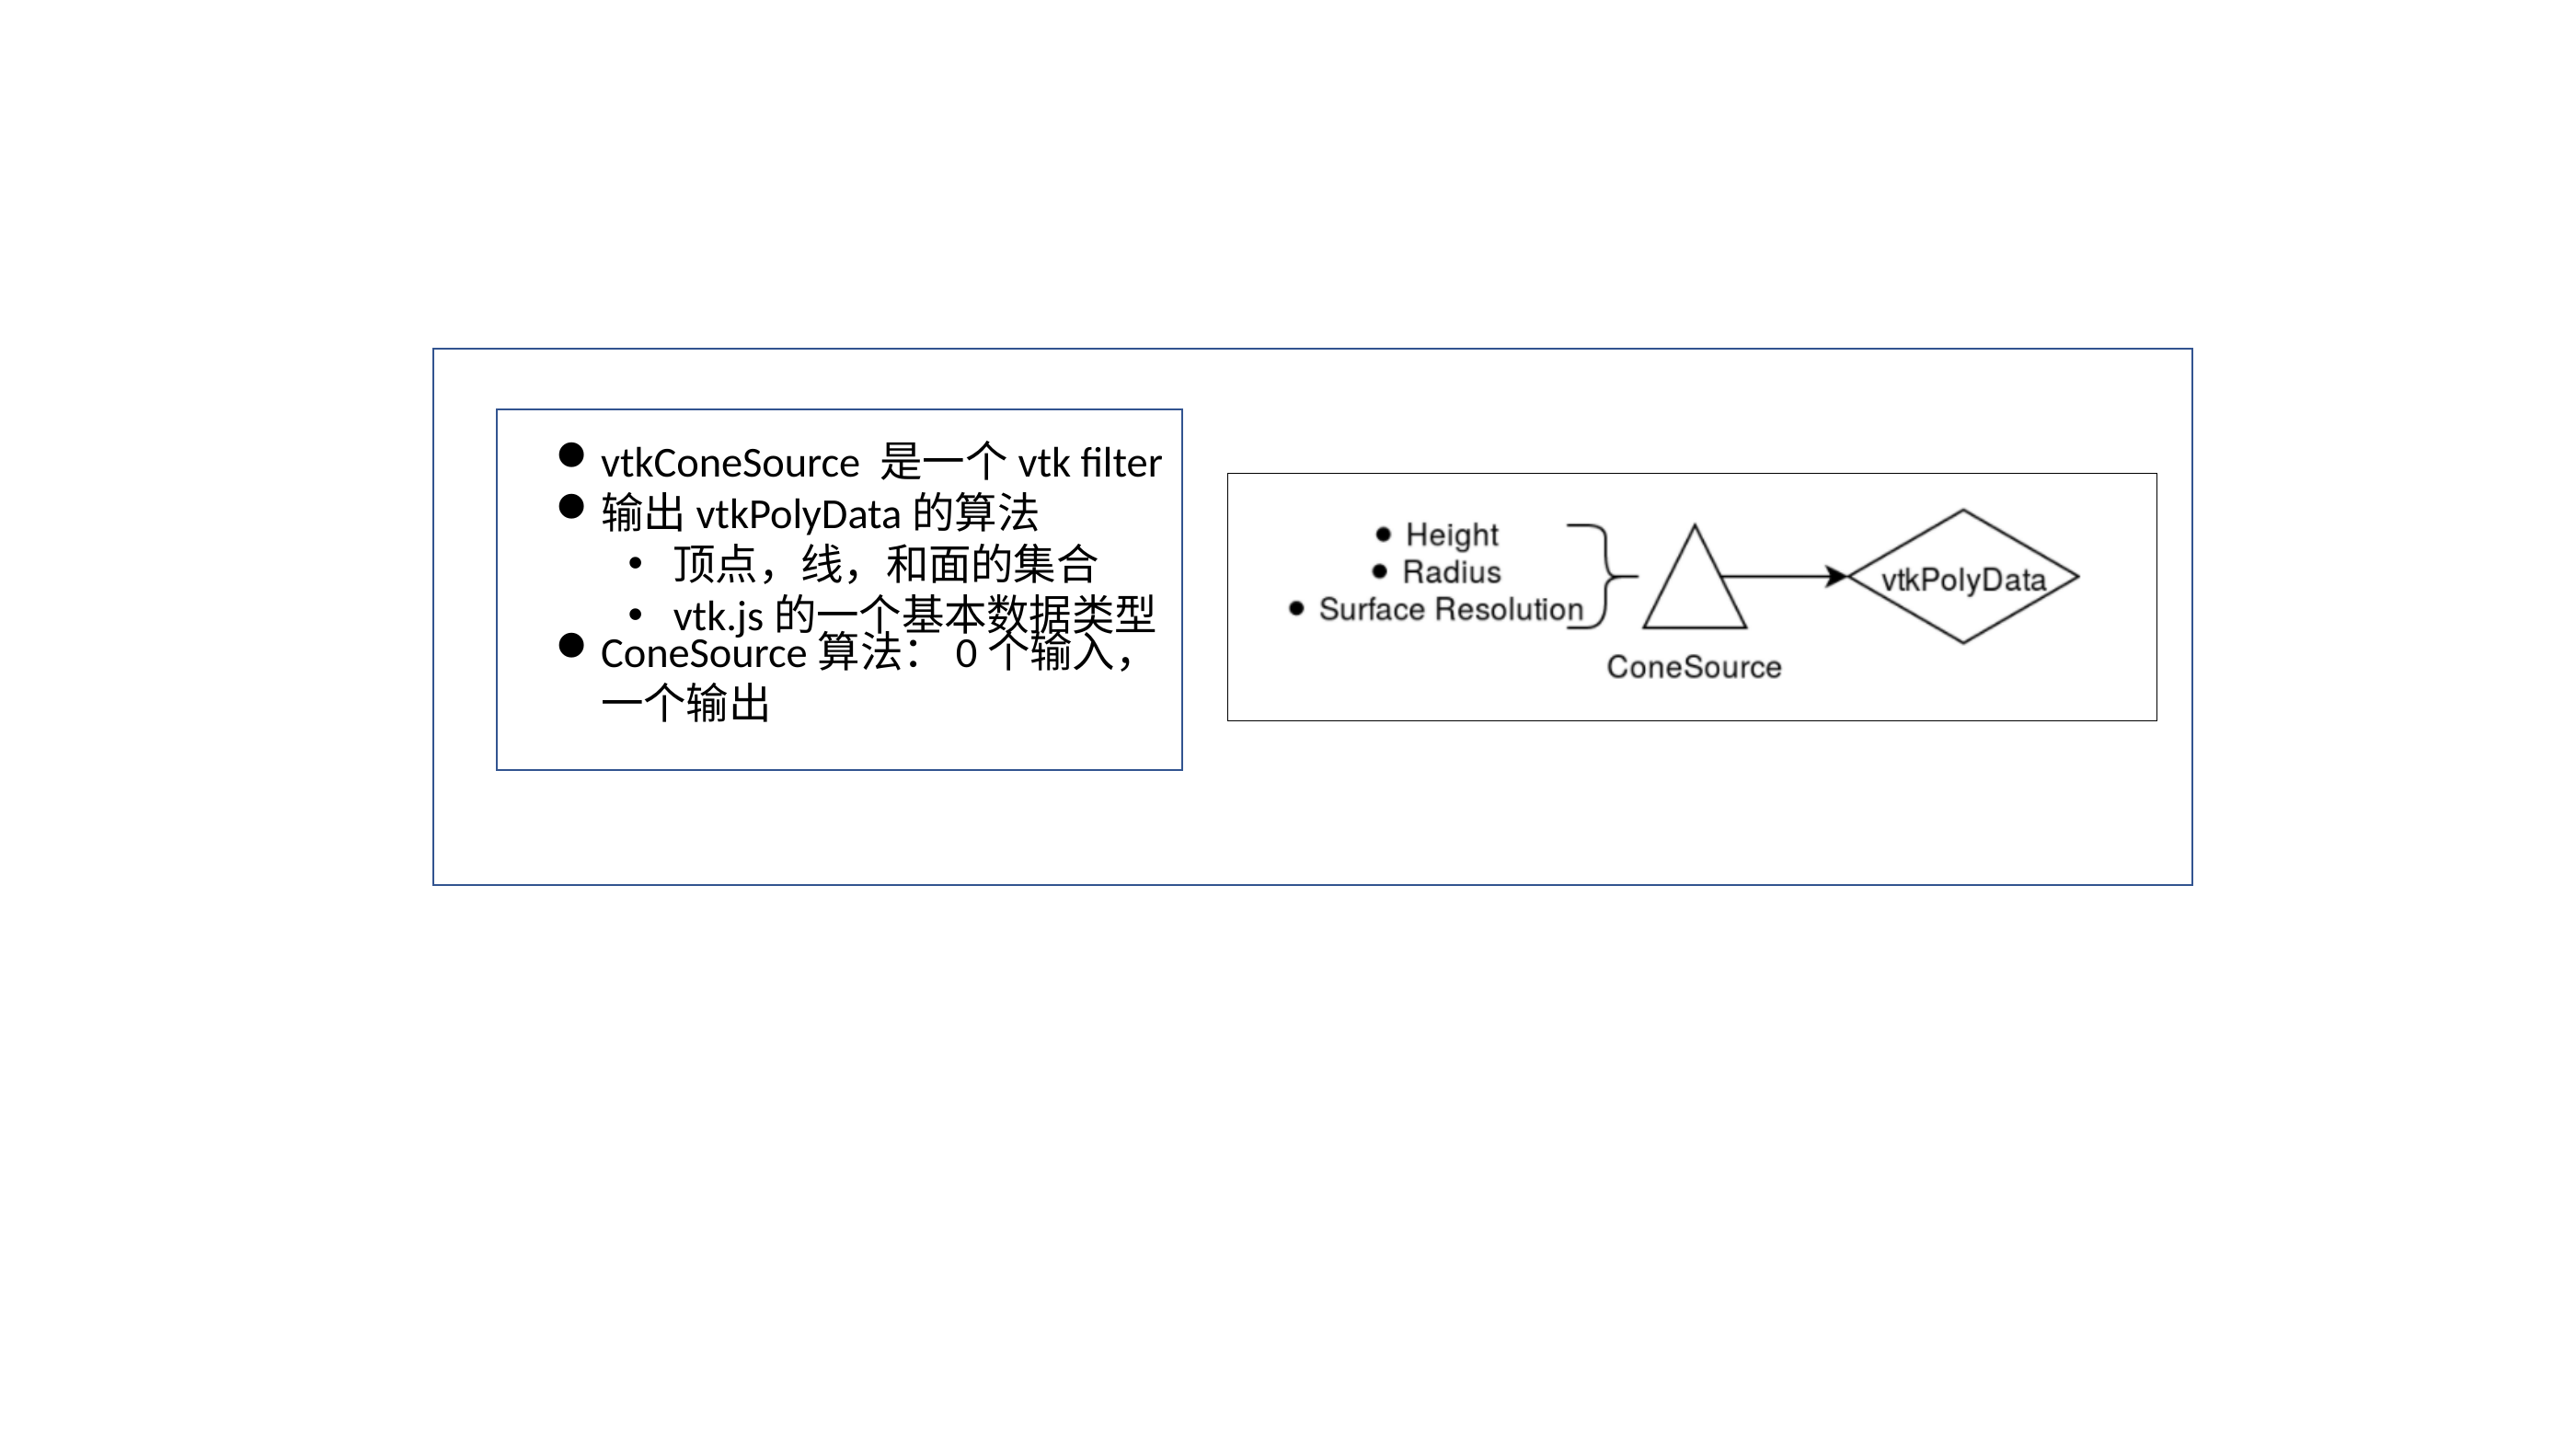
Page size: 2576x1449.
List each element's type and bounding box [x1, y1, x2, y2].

picture [1227, 473, 2157, 721]
text_box [432, 348, 2193, 886]
